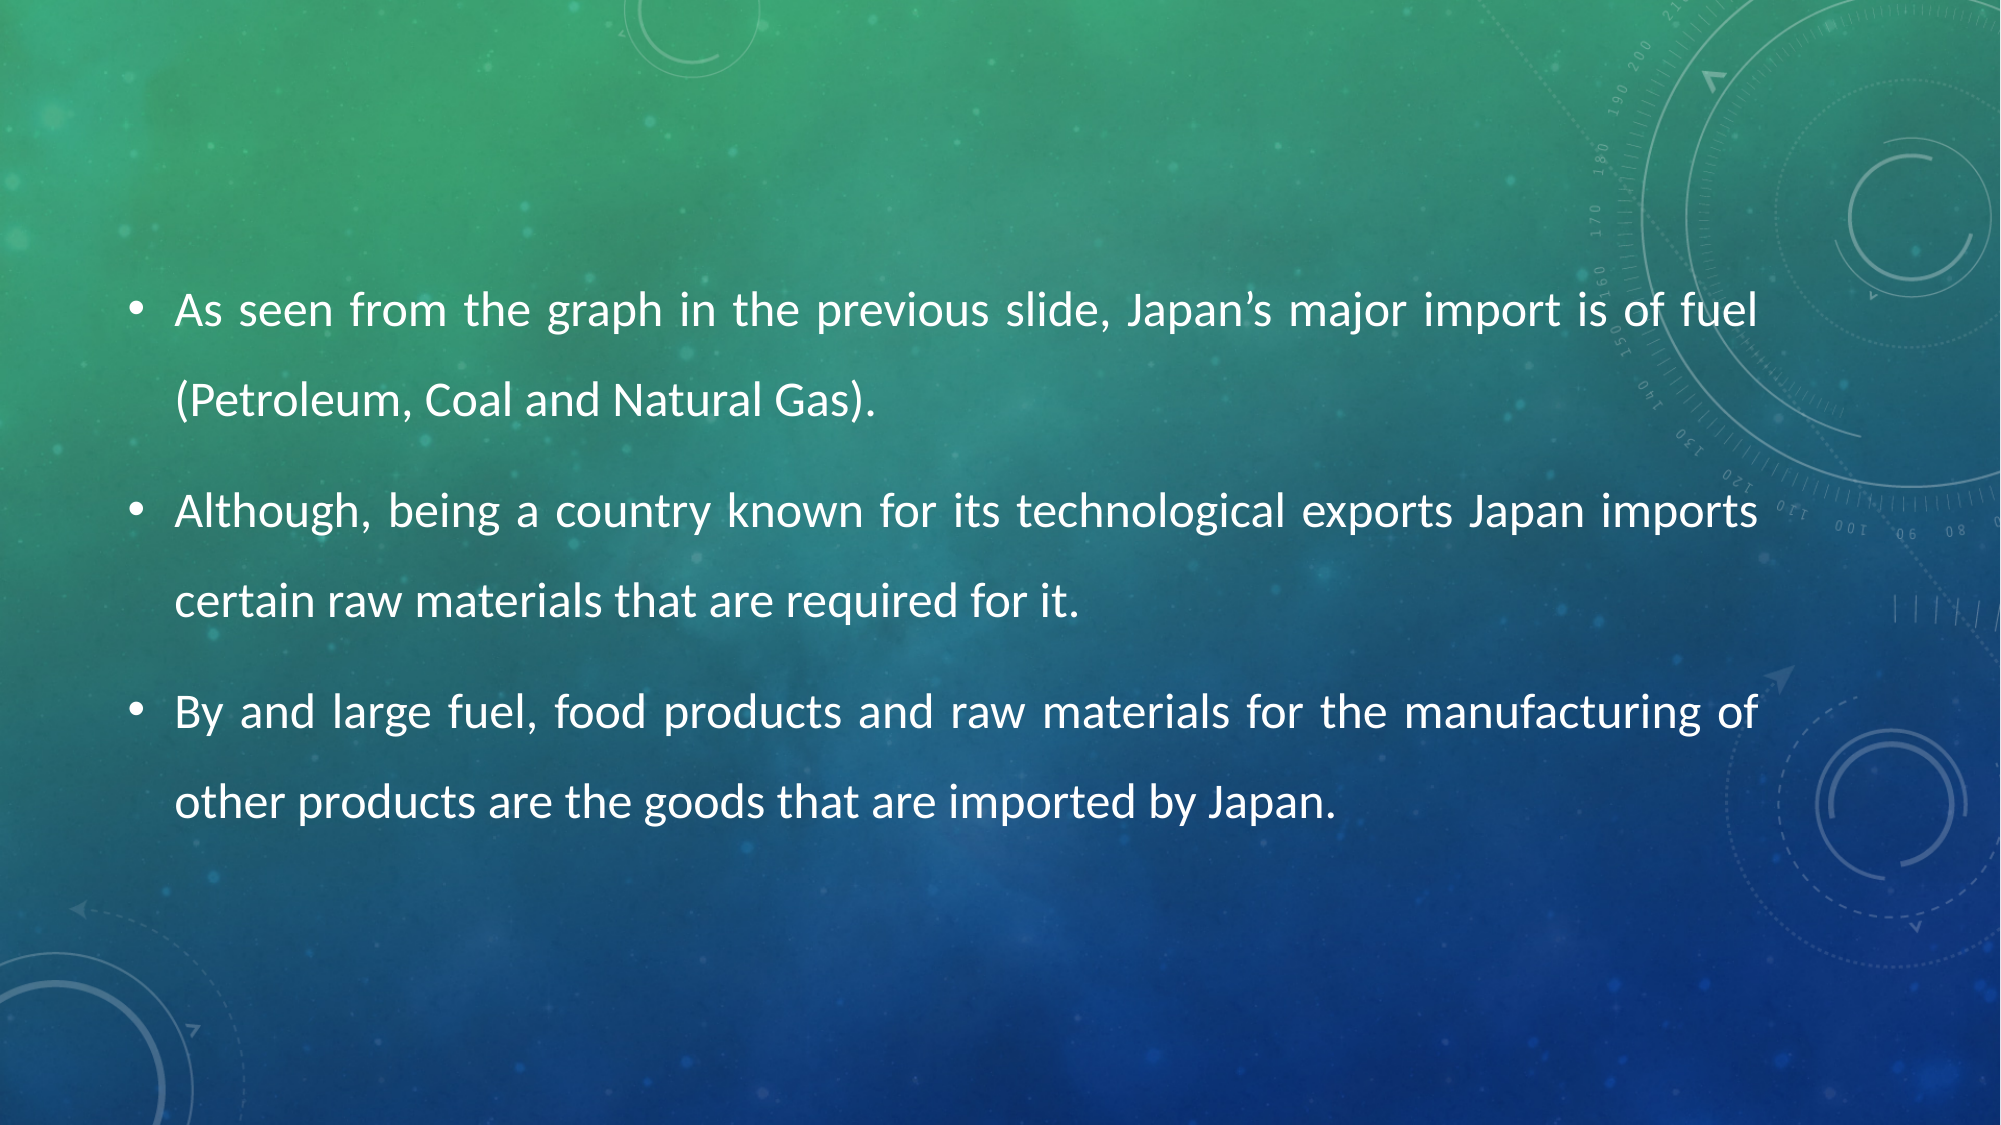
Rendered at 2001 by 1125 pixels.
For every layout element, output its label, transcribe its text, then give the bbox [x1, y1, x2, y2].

list As seen from the graph in the previous slide, Japan’s major import is of fuel (Petroleum, Coal and Natural Gas). Although, being a country known for its technological exports Japan imports certain raw materials that are required for it. By and large fuel, food products and raw materials for the manufacturing of other products are the goods that are imported by Japan. [112, 125, 1775, 950]
picture [0, 0, 2001, 1125]
